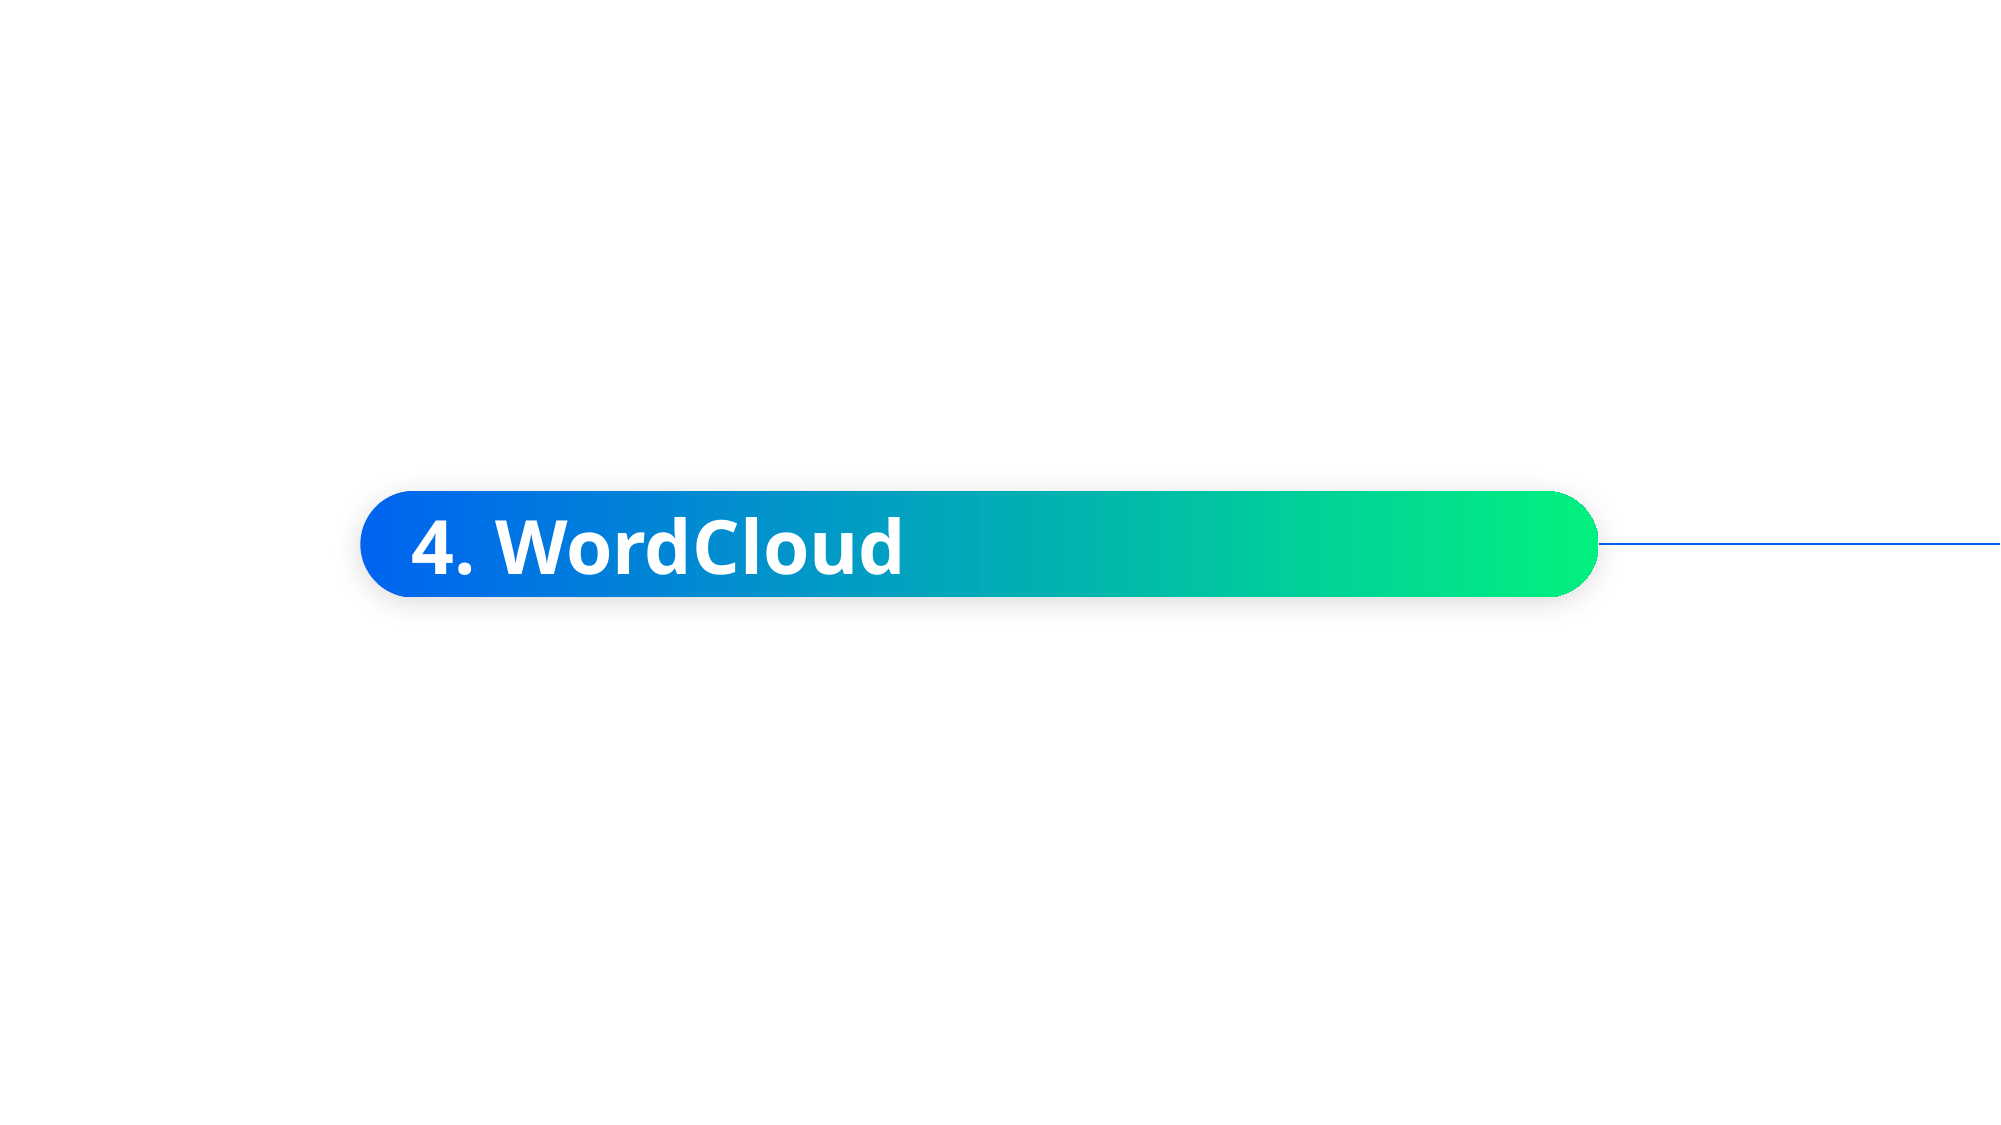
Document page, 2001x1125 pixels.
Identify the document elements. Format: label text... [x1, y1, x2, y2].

text_box 4. WordCloud [359, 490, 1600, 599]
